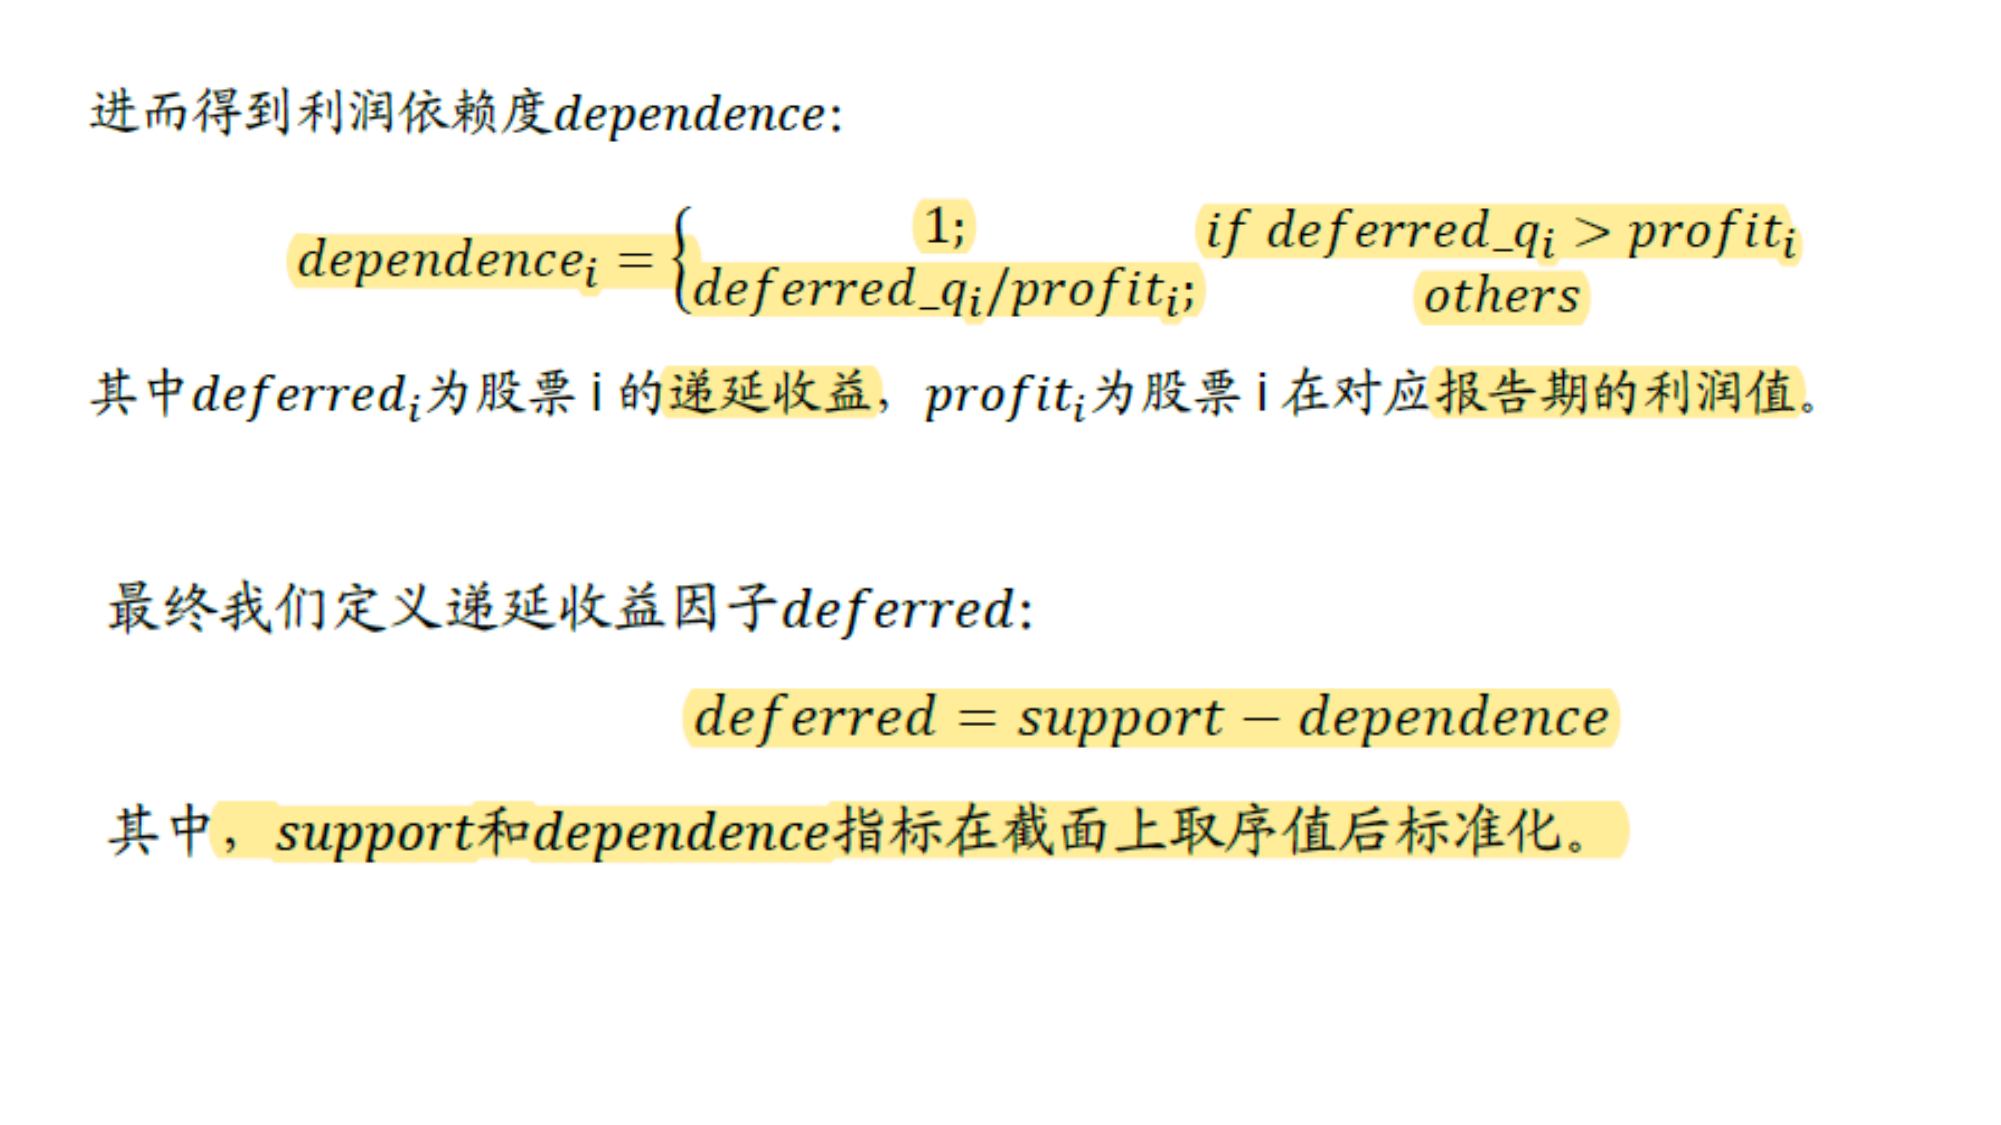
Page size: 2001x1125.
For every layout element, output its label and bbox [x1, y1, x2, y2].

list [70, 59, 1930, 483]
picture [81, 562, 1694, 890]
